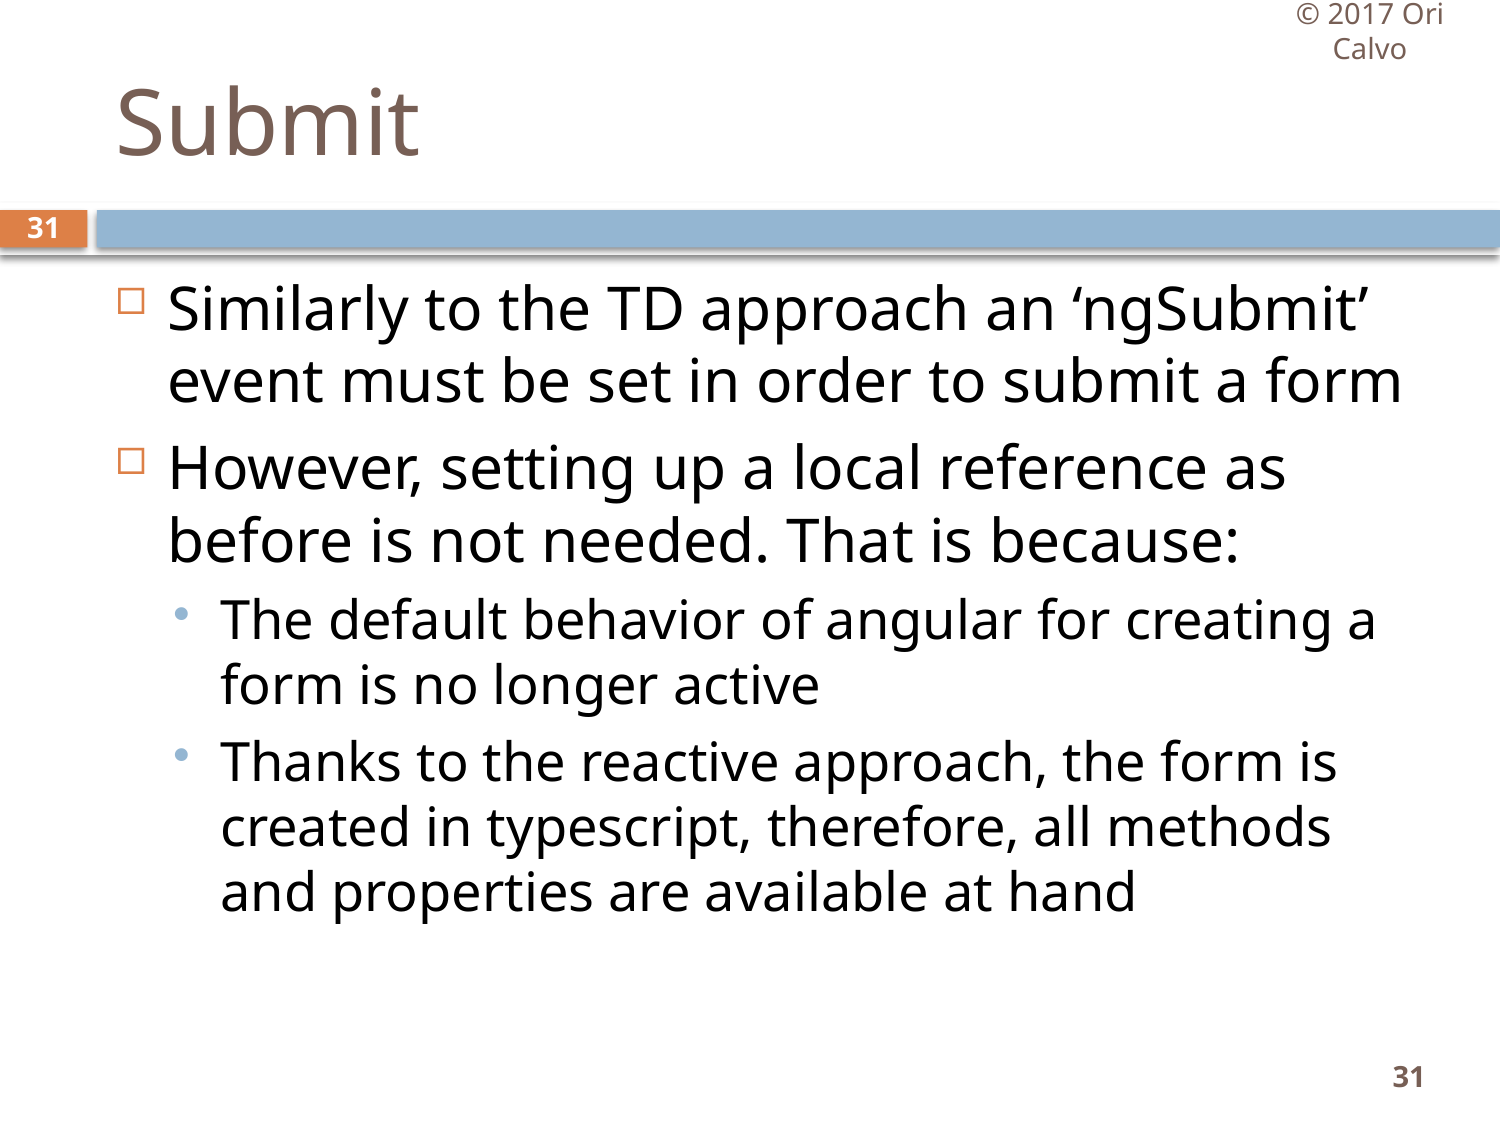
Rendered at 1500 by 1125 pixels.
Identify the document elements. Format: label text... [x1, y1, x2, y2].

footer © 2017 Ori Calvo [1240, 0, 1500, 60]
slide_number 31 [0, 208, 88, 249]
list Similarly to the TD approach an ‘ngSubmit’ event must be set in order to submit a form However, setting up a local reference as before is not needed. That is because: The default behavior of angular for creating a form is no longer active Thanks to the reactive approach, the form is created in typescript, therefore, all methods and properties are available at hand [100, 262, 1438, 1000]
title Submit [100, 37, 1438, 200]
